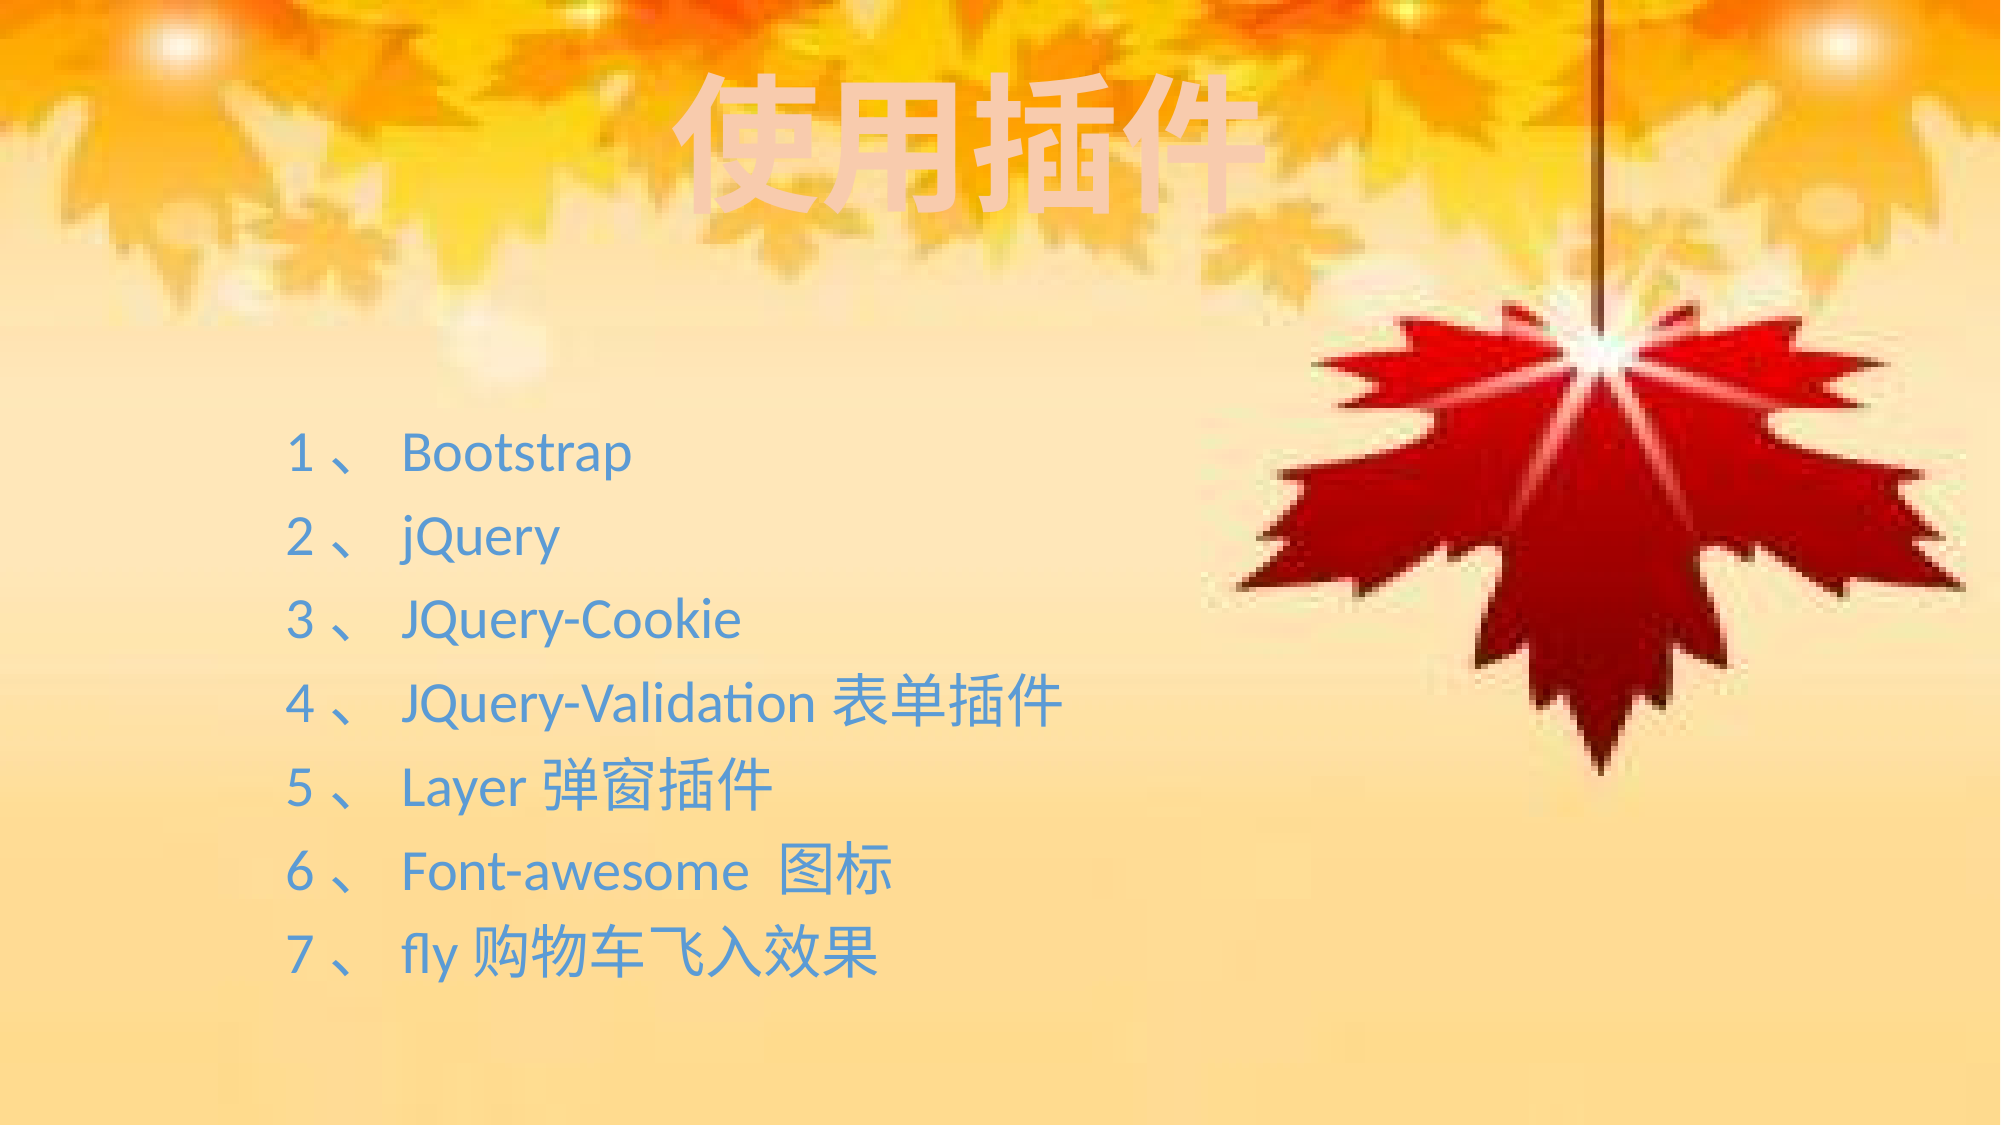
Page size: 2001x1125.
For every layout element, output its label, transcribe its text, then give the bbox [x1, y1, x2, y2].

list 1、Bootstrap 2、jQuery 3、JQuery-Cookie 4、JQuery-Validation表单插件 5、Layer弹窗插件 6、Font-awesome 图标 7、fly购物车飞入效果 [270, 413, 1996, 1125]
picture [0, 0, 2001, 1125]
text_box 使用插件 [655, 43, 1286, 239]
